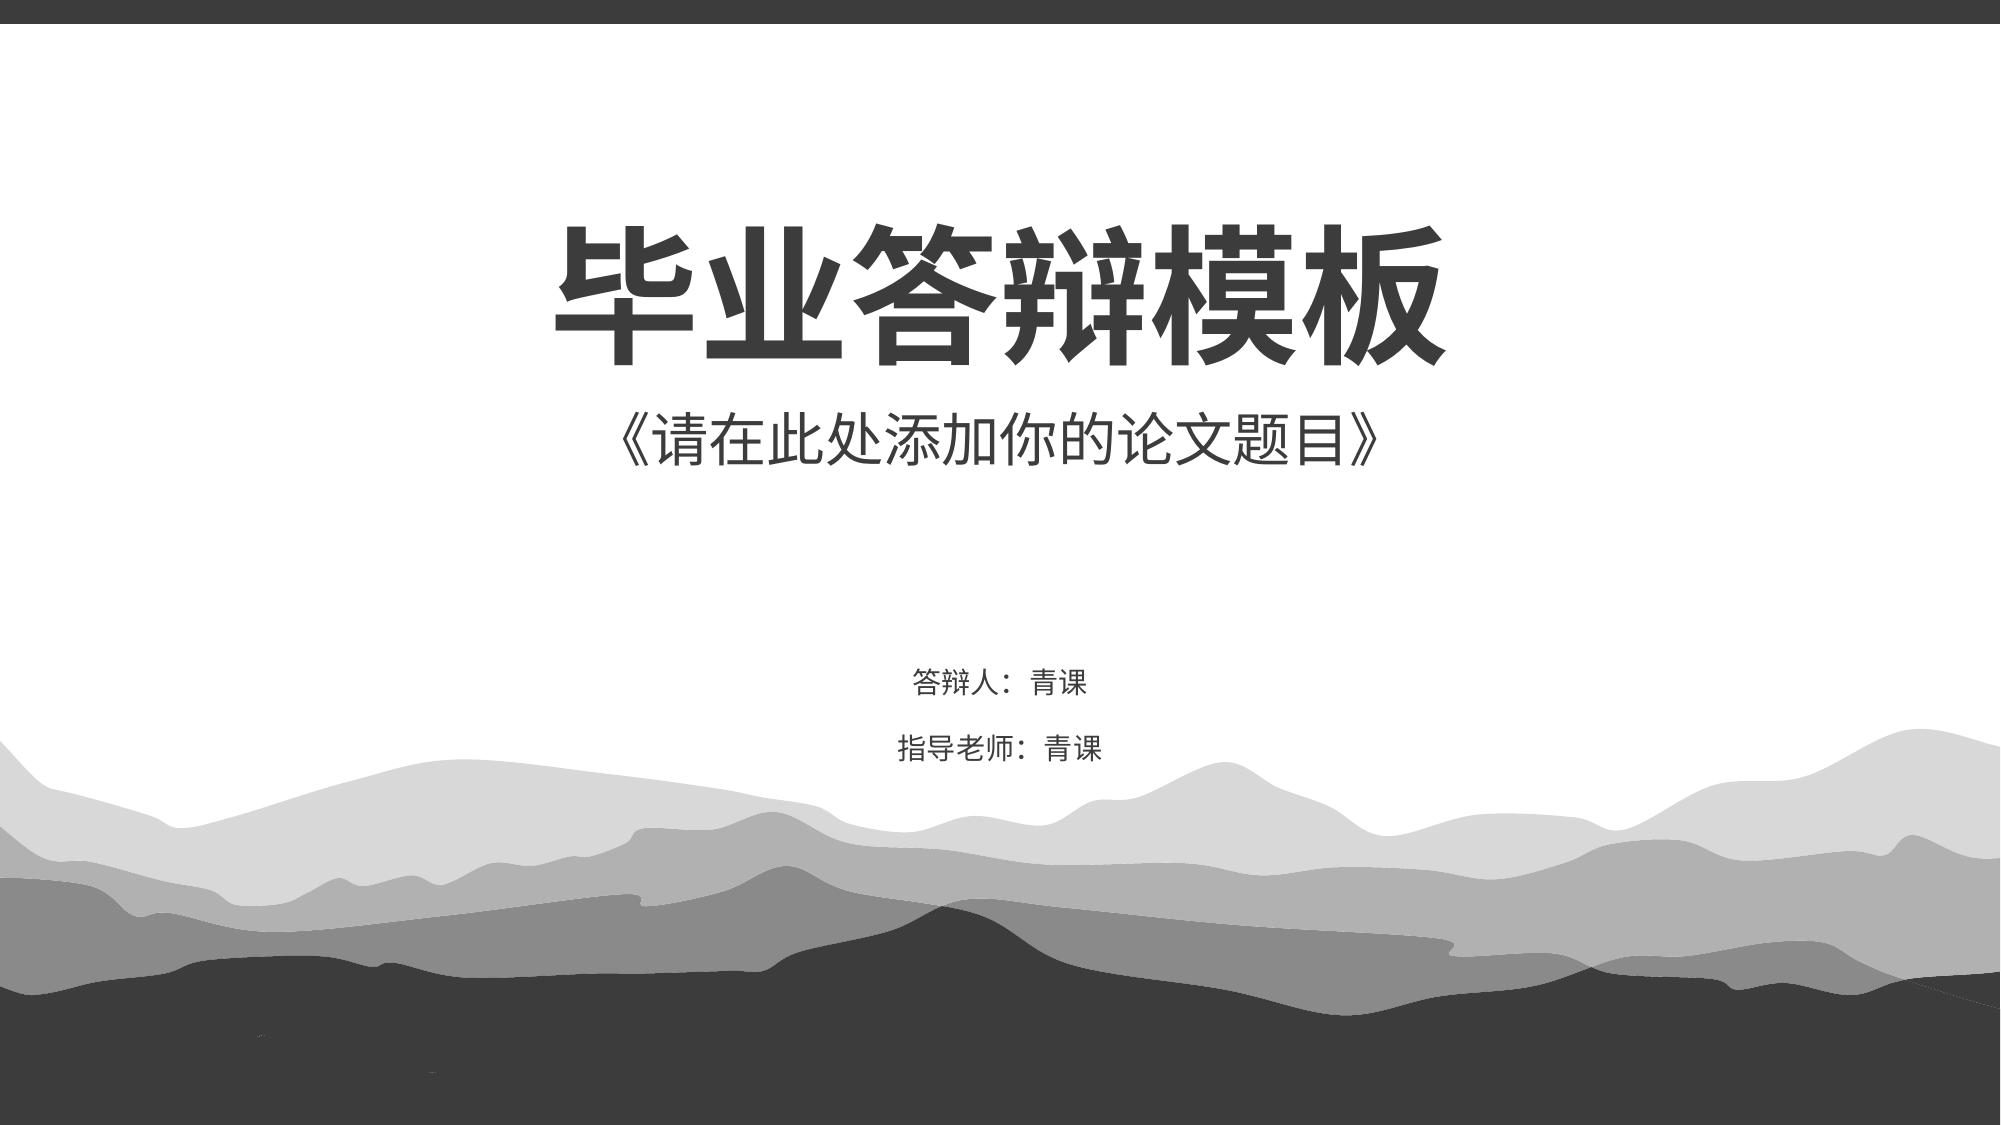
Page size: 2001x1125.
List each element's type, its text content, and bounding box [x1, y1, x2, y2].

list 毕业答辩模板 [377, 215, 1623, 386]
list 答辩人：青课 指导老师：青课 [377, 580, 1623, 807]
list 《请在此处添加你的论文题目》 [377, 403, 1623, 498]
